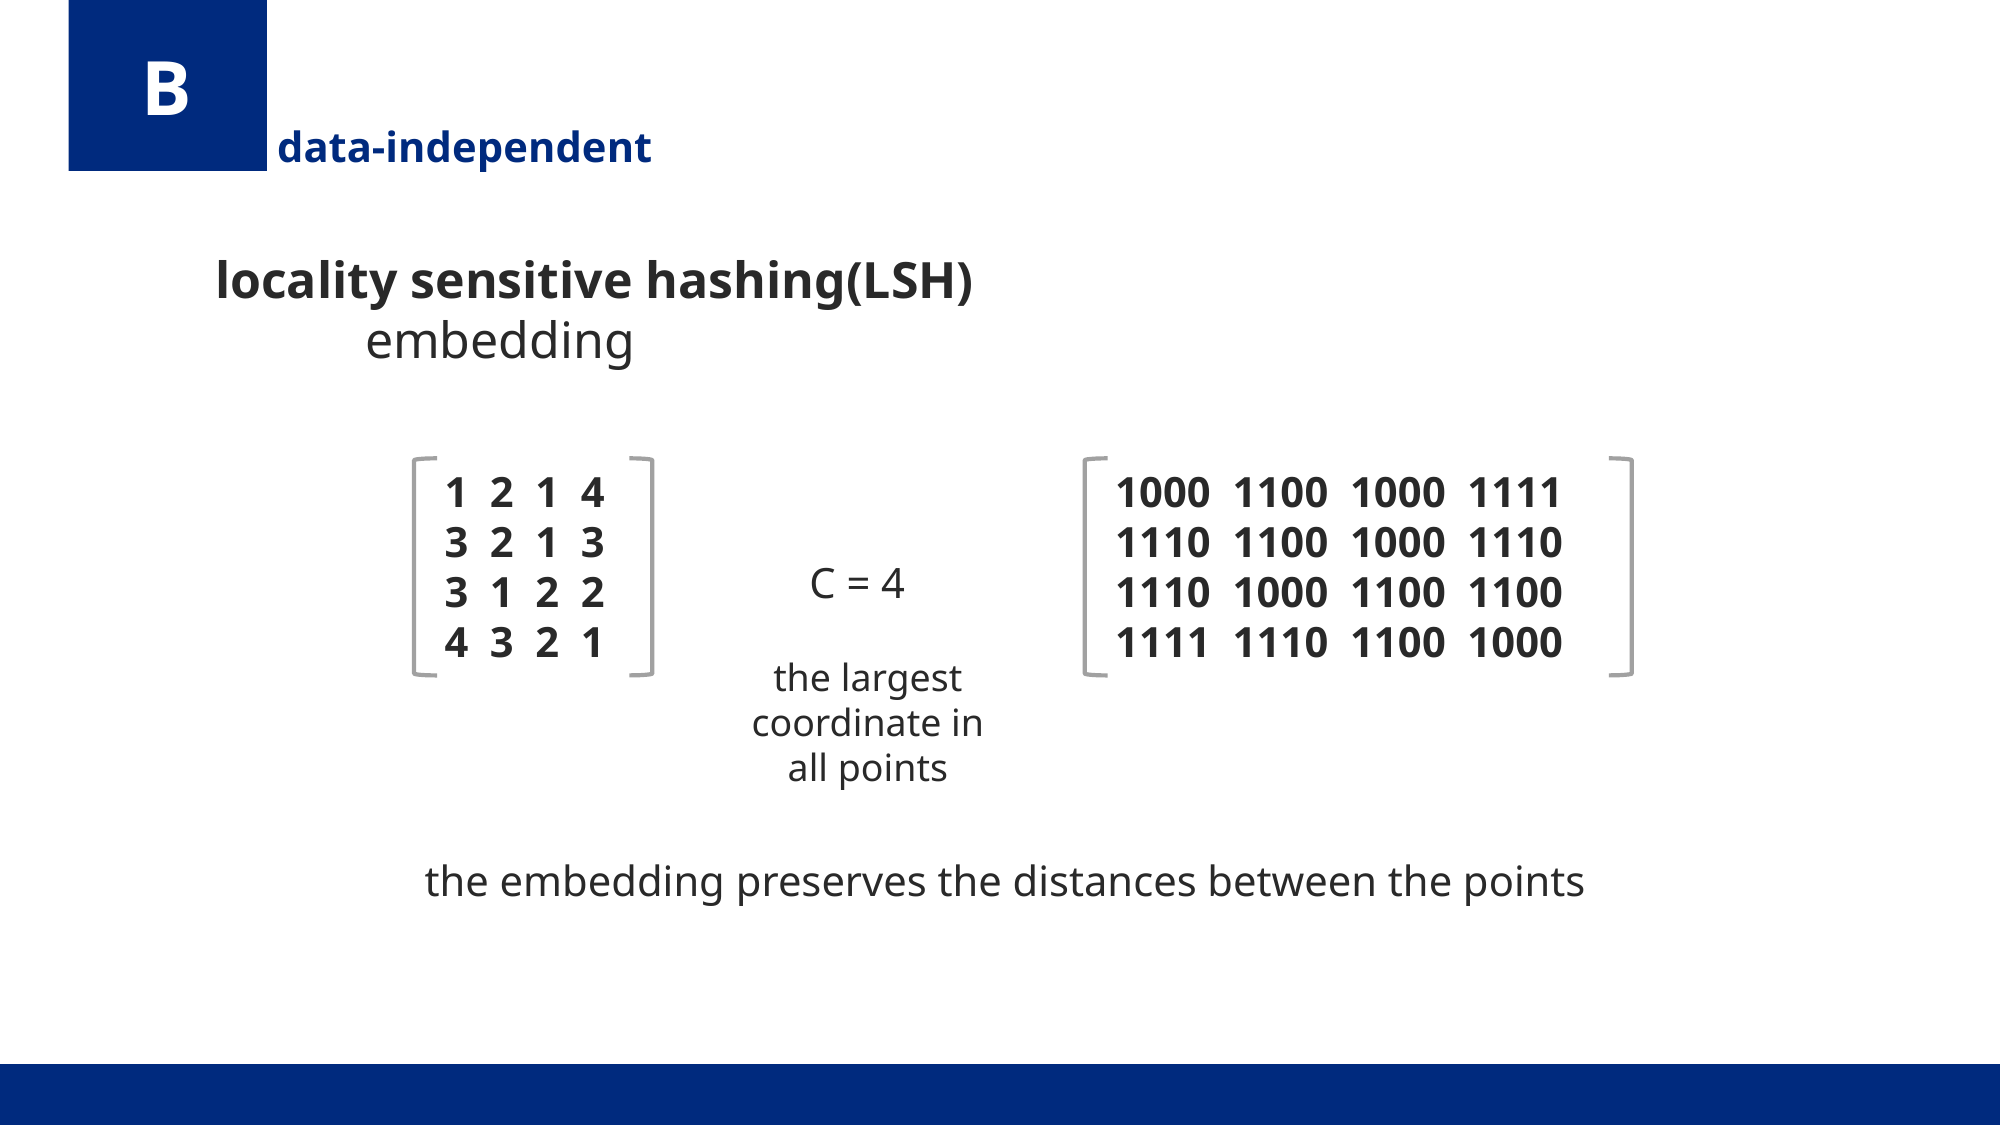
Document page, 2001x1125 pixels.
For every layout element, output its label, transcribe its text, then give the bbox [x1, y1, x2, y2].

text_box 1 2 1 4 3 2 1 3 3 1 2 2 4 3 2 1 [437, 458, 653, 674]
text_box [413, 457, 438, 677]
text_box the embedding preserves the distances between the points [409, 847, 1632, 913]
text_box the largest coordinate in all points [731, 646, 1005, 797]
text_box B [133, 33, 200, 138]
text_box locality sensitive hashing(LSH) embedding [207, 240, 1815, 376]
text_box [1608, 457, 1633, 677]
text_box C = 4 [801, 549, 935, 615]
text_box data-independent [269, 113, 661, 179]
text_box [68, 0, 267, 171]
text_box 1000 1100 1000 1111 1110 1100 1000 1110 1110 1000 1100 1100 1111 1110 1100 1000 [1107, 458, 1621, 674]
text_box [1083, 457, 1108, 677]
text_box [629, 460, 654, 677]
